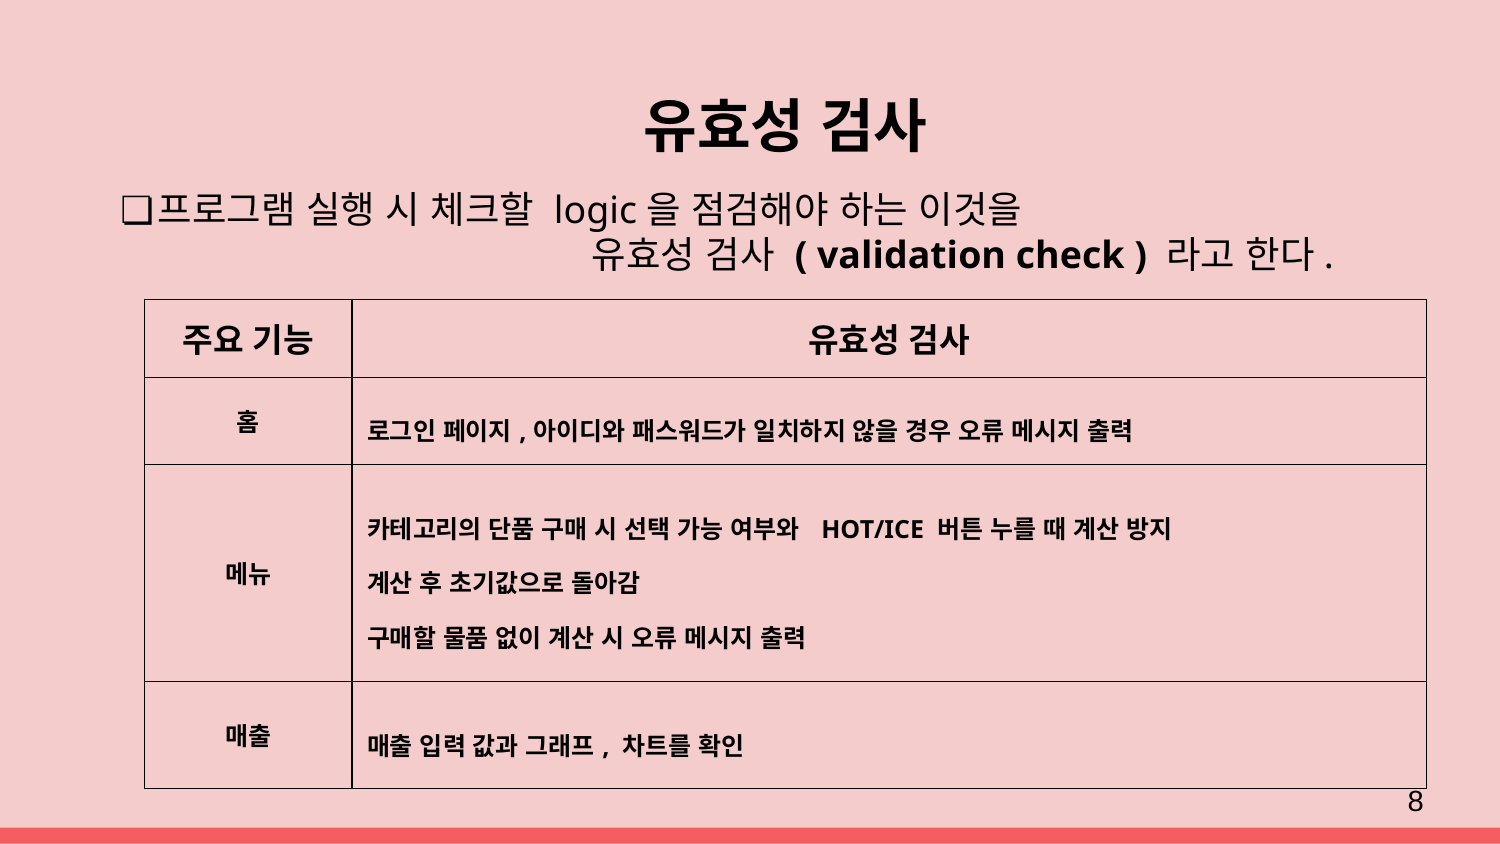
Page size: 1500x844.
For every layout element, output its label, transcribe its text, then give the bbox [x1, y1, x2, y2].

list 프로그램 실행 시 체크할 logic을 점검해야 하는 이것을 유효성 검사 ( validation check ) 라고 한다. [63, 171, 1462, 769]
table_header 주요 기능 [145, 300, 351, 377]
title 유효성 검사 [144, 77, 1427, 171]
table_cell 매출 [145, 682, 351, 788]
table_cell 메뉴 [145, 465, 351, 681]
table_cell 매출 입력 값과 그래프, 차트를 확인 [353, 682, 1426, 788]
slide_number 8 [1392, 767, 1483, 833]
table_cell 로그인 페이지,아이디와 패스워드가 일치하지 않을 경우 오류 메시지 출력 [353, 378, 1426, 464]
table_header 유효성 검사 [353, 300, 1426, 377]
table_cell 카테고리의 단품 구매 시 선택 가능 여부와 HOT/ICE 버튼 누를 때 계산 방지 계산 후 초기값으로 돌아감 구매할 물품 없이 계산 시 오류 메시지 출력 [353, 465, 1426, 681]
table_cell 홈 [145, 378, 351, 464]
